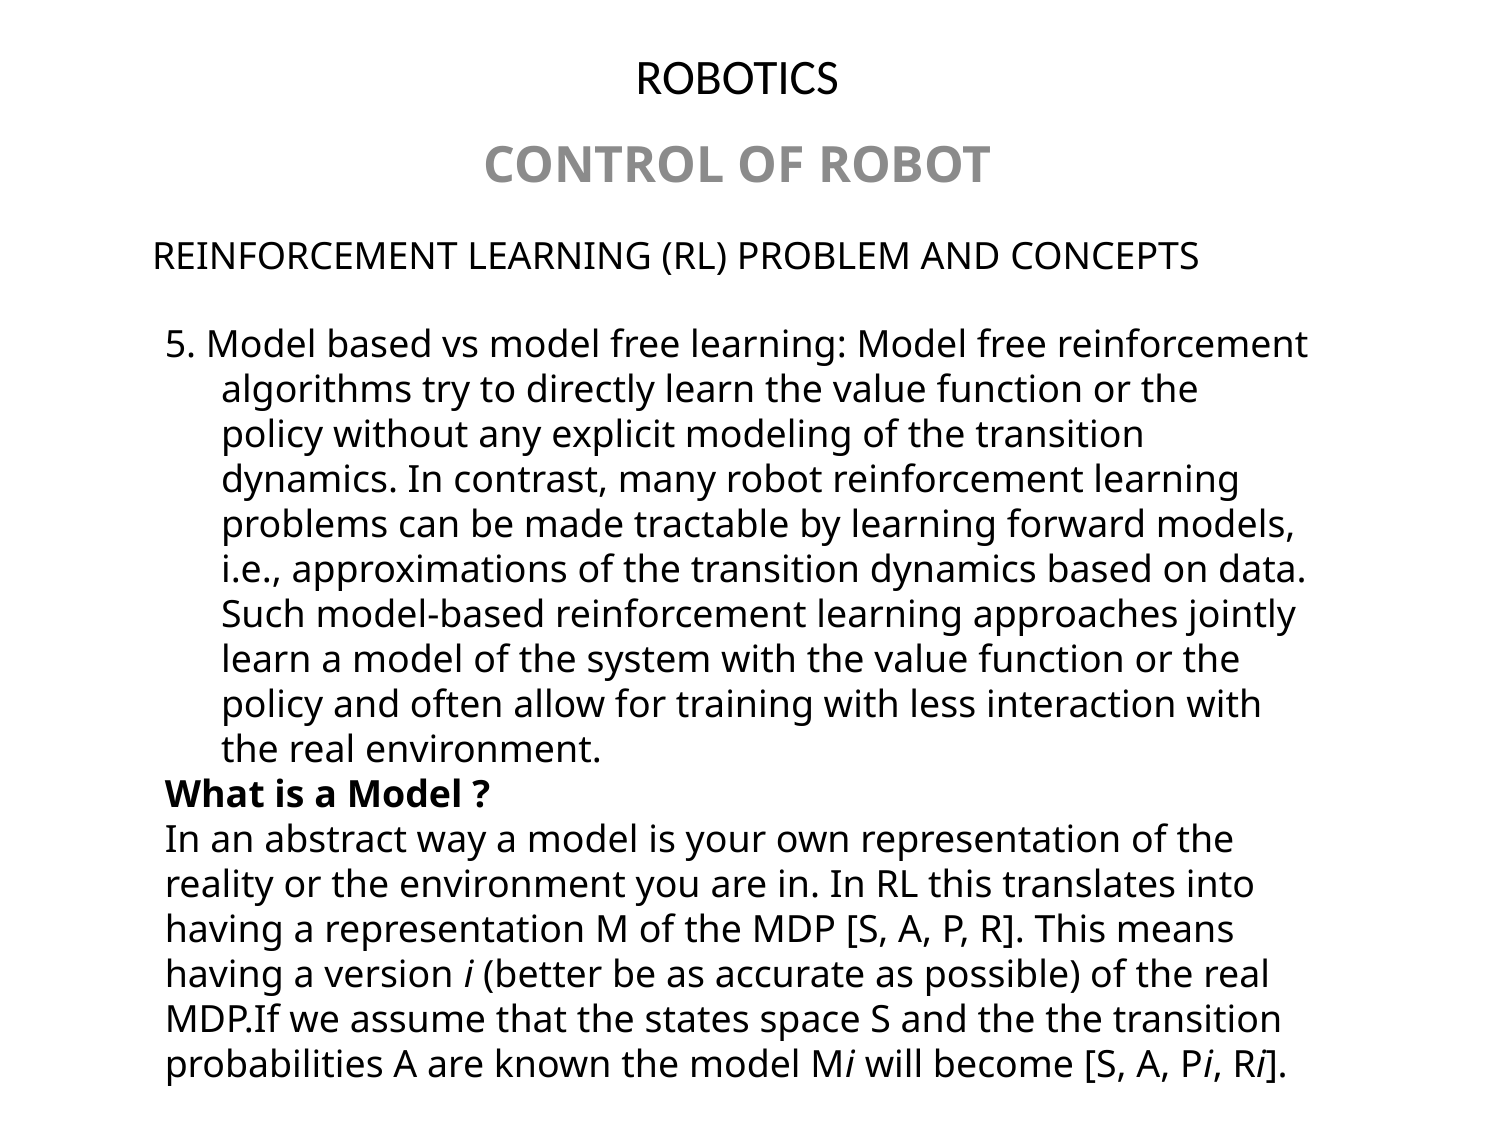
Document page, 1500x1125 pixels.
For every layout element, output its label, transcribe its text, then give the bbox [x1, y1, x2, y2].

text_box 5. Model based vs model free learning: Model free reinforcement algorithms try to directly learn the value function or the policy without any explicit modeling of the transition dynamics. In contrast, many robot reinforcement learning problems can be made tractable by learning forward models, i.e., approximations of the transition dynamics based on data. Such model-based reinforcement learning approaches jointly learn a model of the system with the value function or the policy and often allow for training with less interaction with the real environment. What is a Model ? In an abstract way a model is your own representation of the reality or the environment you are in. In RL this translates into having a representation M of the MDP [S, A, P, R]. This means having a version i (better be as accurate as possible) of the real MDP.If we assume that the states space S and the the transition probabilities A are known the model Mi will become [S, A, Pi, Ri]. [150, 312, 1325, 1125]
text_box REINFORCEMENT LEARNING (RL) PROBLEM AND CONCEPTS [137, 224, 1250, 285]
subtitle CONTROL OF ROBOT [212, 125, 1263, 200]
text_box [162, 212, 1388, 408]
title ROBOTICS [99, 37, 1375, 113]
